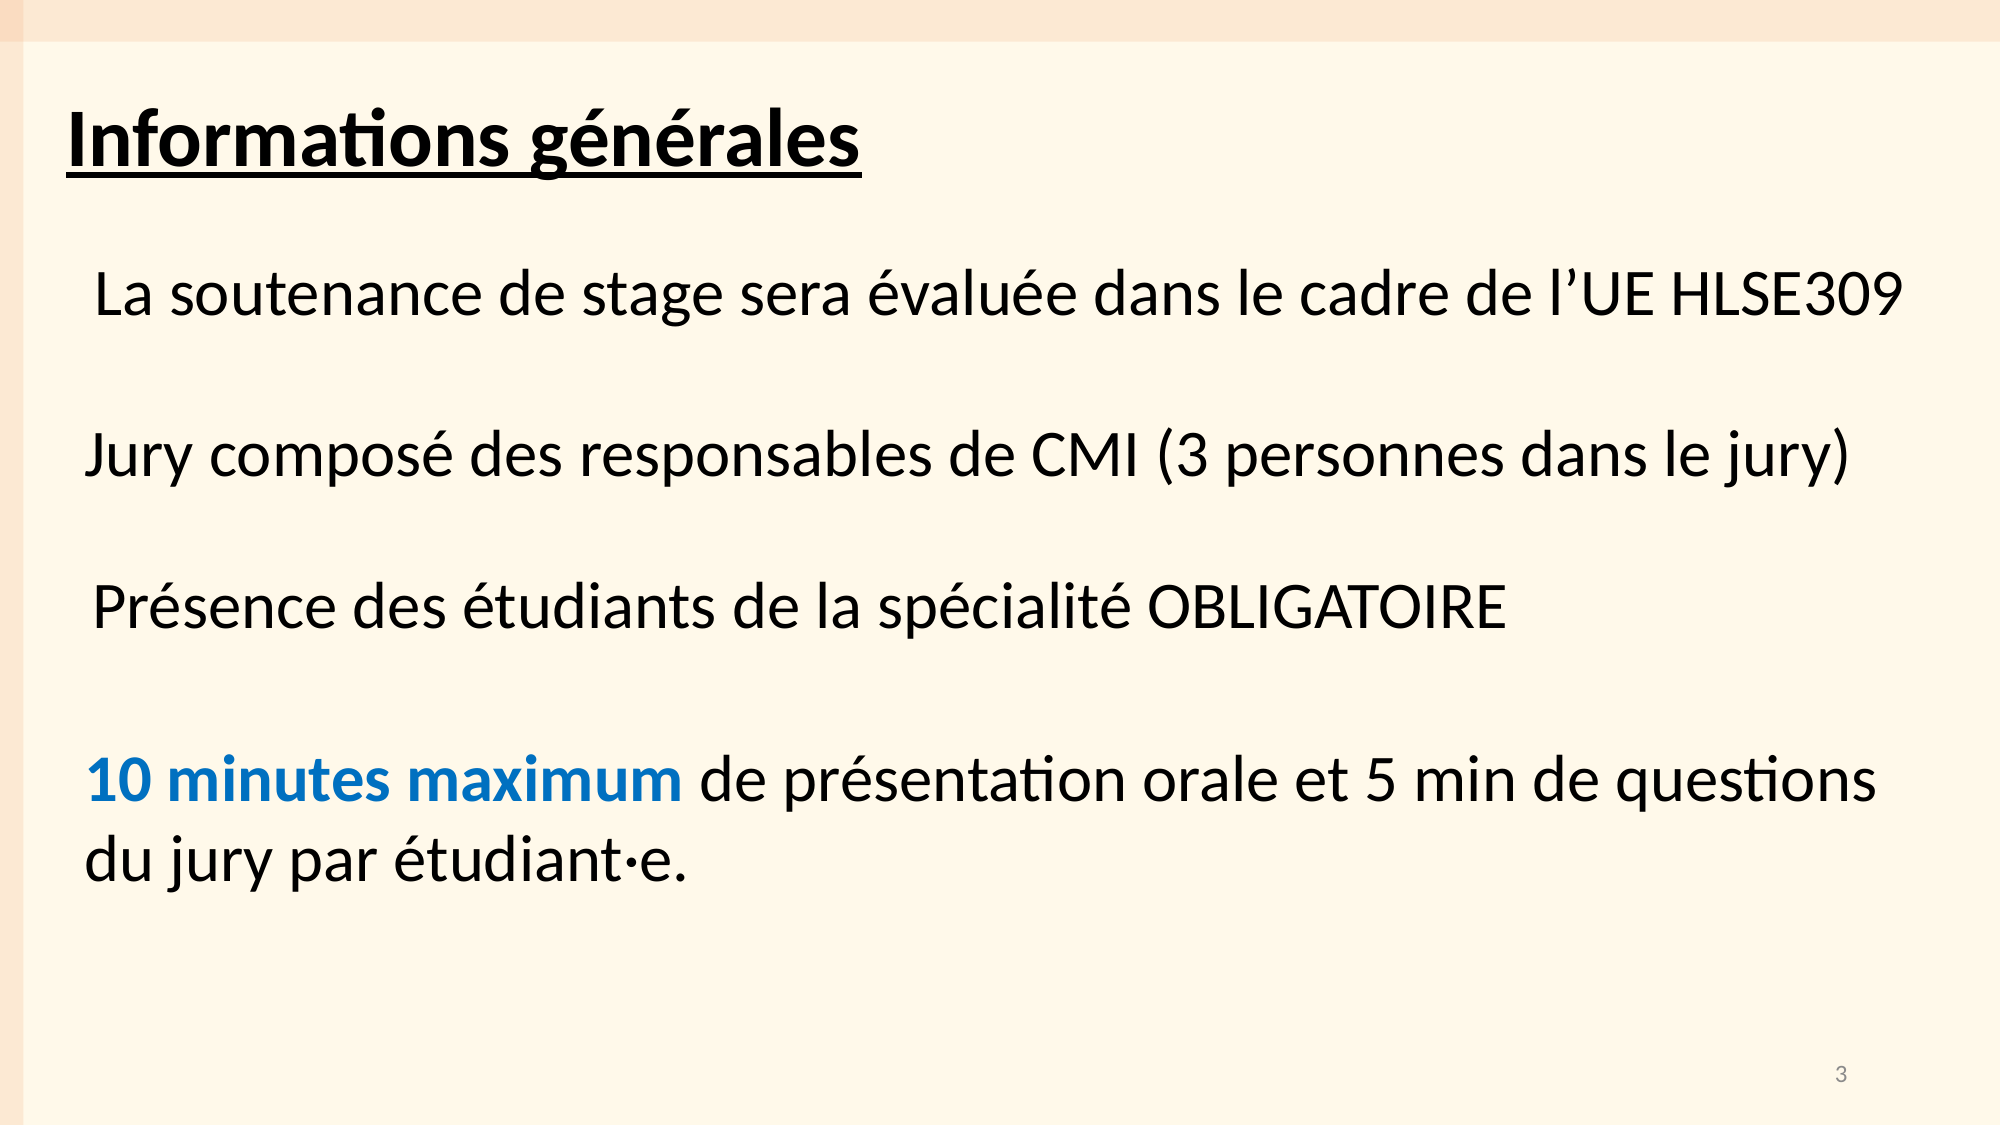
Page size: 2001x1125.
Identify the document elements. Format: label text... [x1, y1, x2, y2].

slide_number 3 [1412, 1042, 1863, 1103]
text_box Jury composé des responsables de CMI (3 personnes dans le jury) [69, 402, 1931, 498]
text_box Informations générales [51, 76, 877, 191]
text_box Présence des étudiants de la spécialité OBLIGATOIRE [77, 554, 1525, 650]
text_box La soutenance de stage sera évaluée dans le cadre de l’UE HLSE309 [79, 241, 1921, 337]
text_box 10 minutes maximum de présentation orale et 5 min de questions du jury par étudiant·e. [69, 727, 1931, 903]
